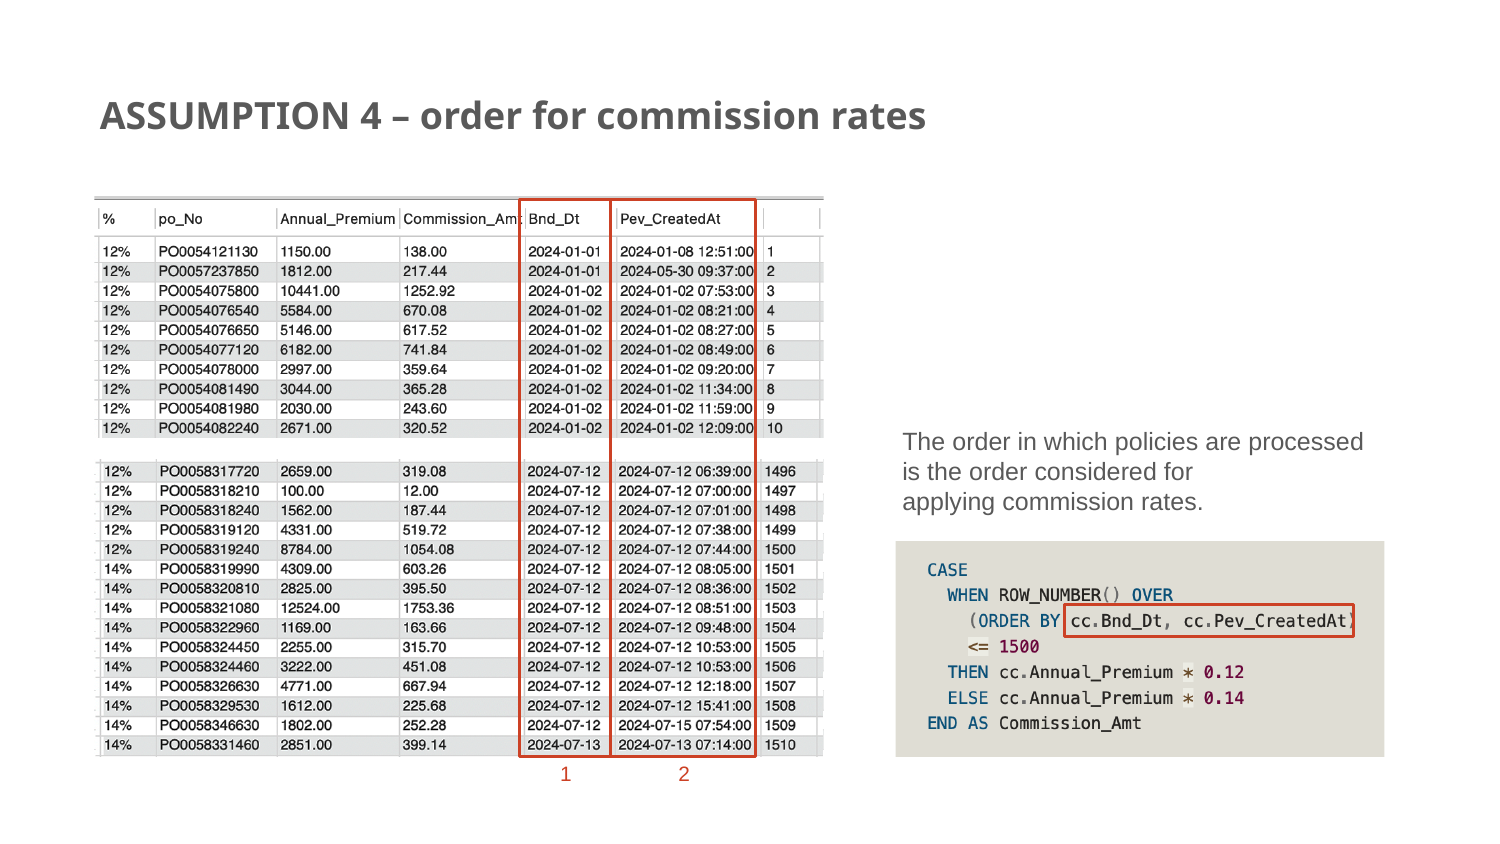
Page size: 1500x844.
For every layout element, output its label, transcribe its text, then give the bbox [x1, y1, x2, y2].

picture [93, 196, 824, 438]
text_box The order in which policies are processed is the order considered for applying commission rates. [887, 325, 1392, 531]
text_box 1 [544, 765, 624, 801]
text_box [611, 447, 756, 458]
text_box 2 [663, 765, 743, 801]
text_box [519, 447, 611, 458]
picture [93, 459, 824, 757]
text_box ASSUMPTION 4 – order for commission rates [84, 77, 1446, 202]
picture [895, 541, 1385, 757]
